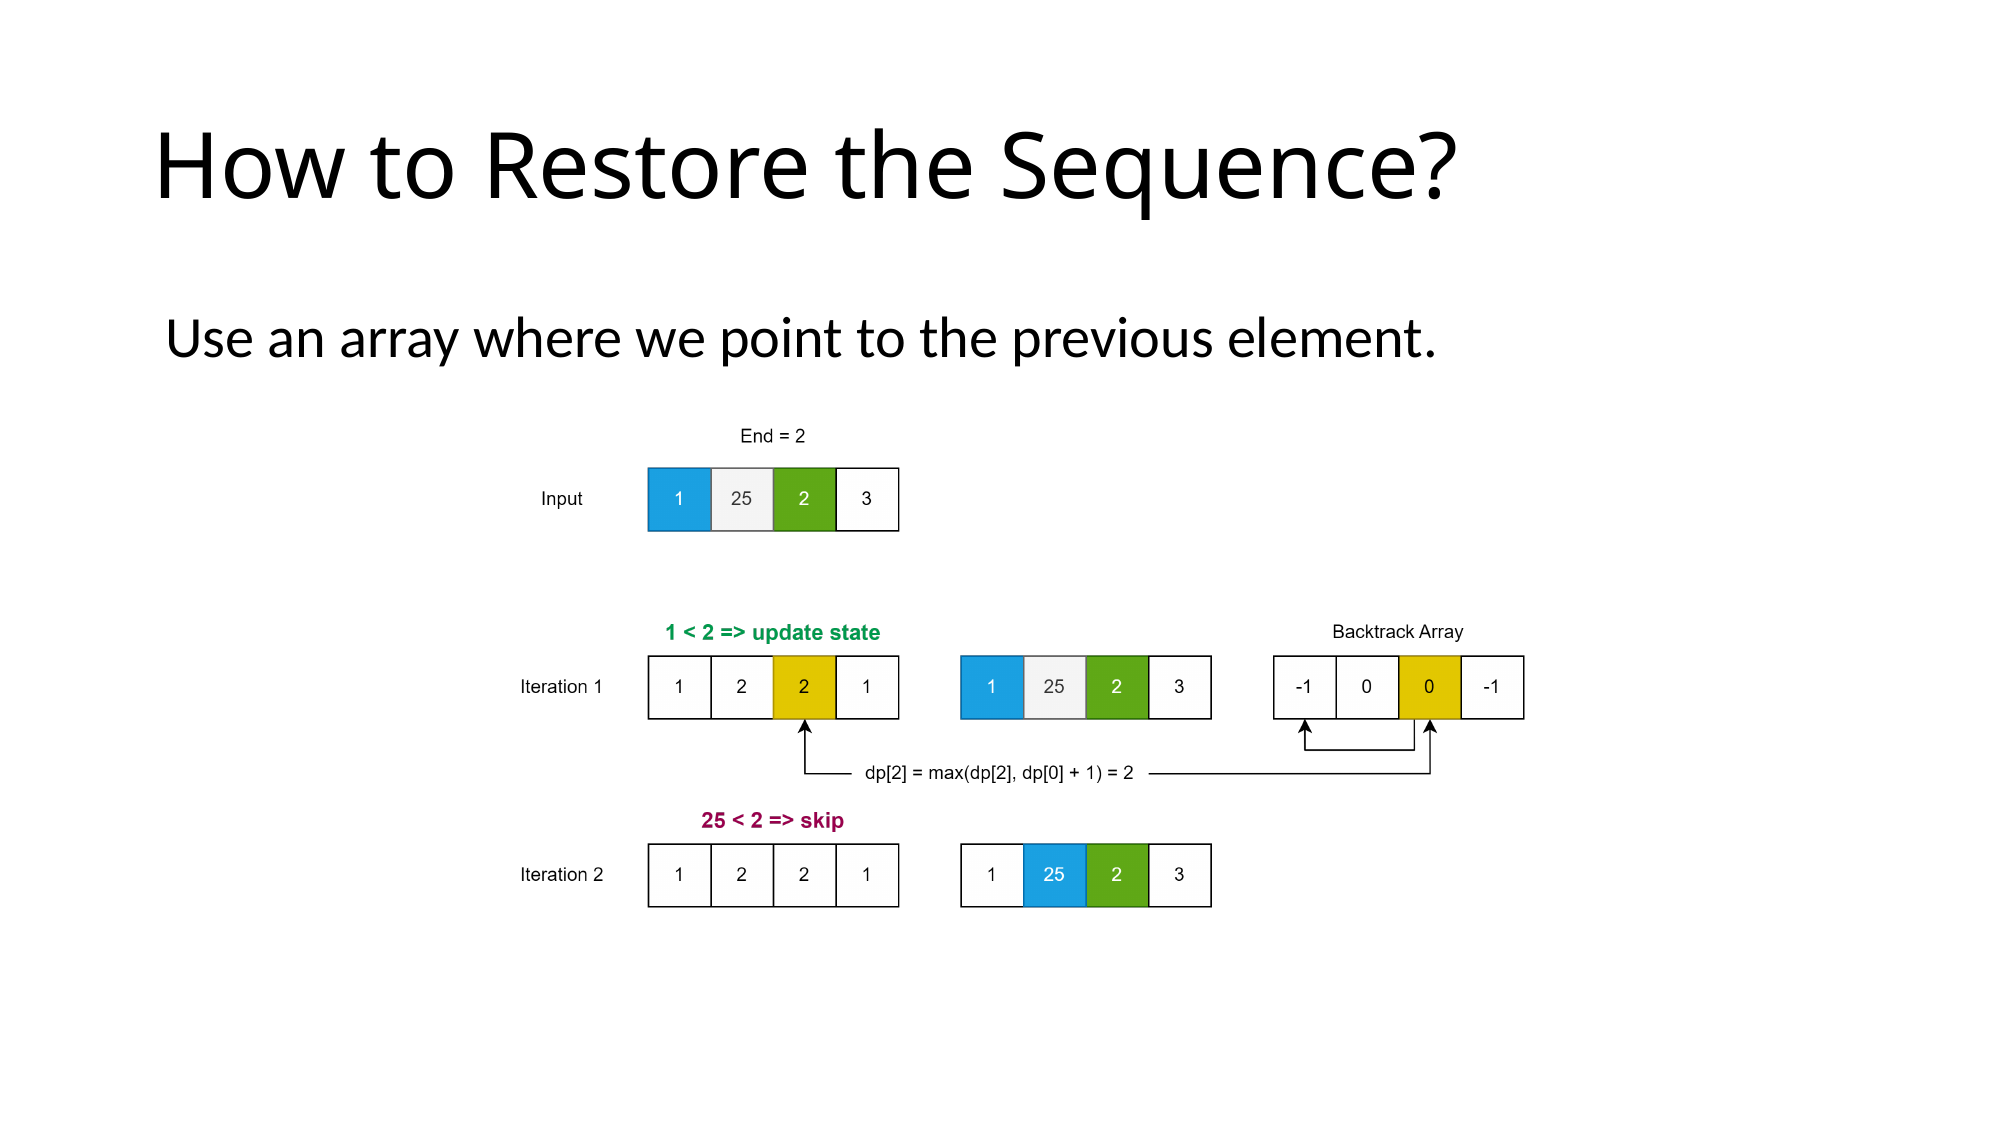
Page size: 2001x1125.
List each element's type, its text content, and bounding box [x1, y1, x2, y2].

list Use an array where we point to the previous element. [137, 299, 1863, 1014]
picture [460, 389, 1540, 923]
title How to Restore the Sequence? [137, 59, 1863, 278]
